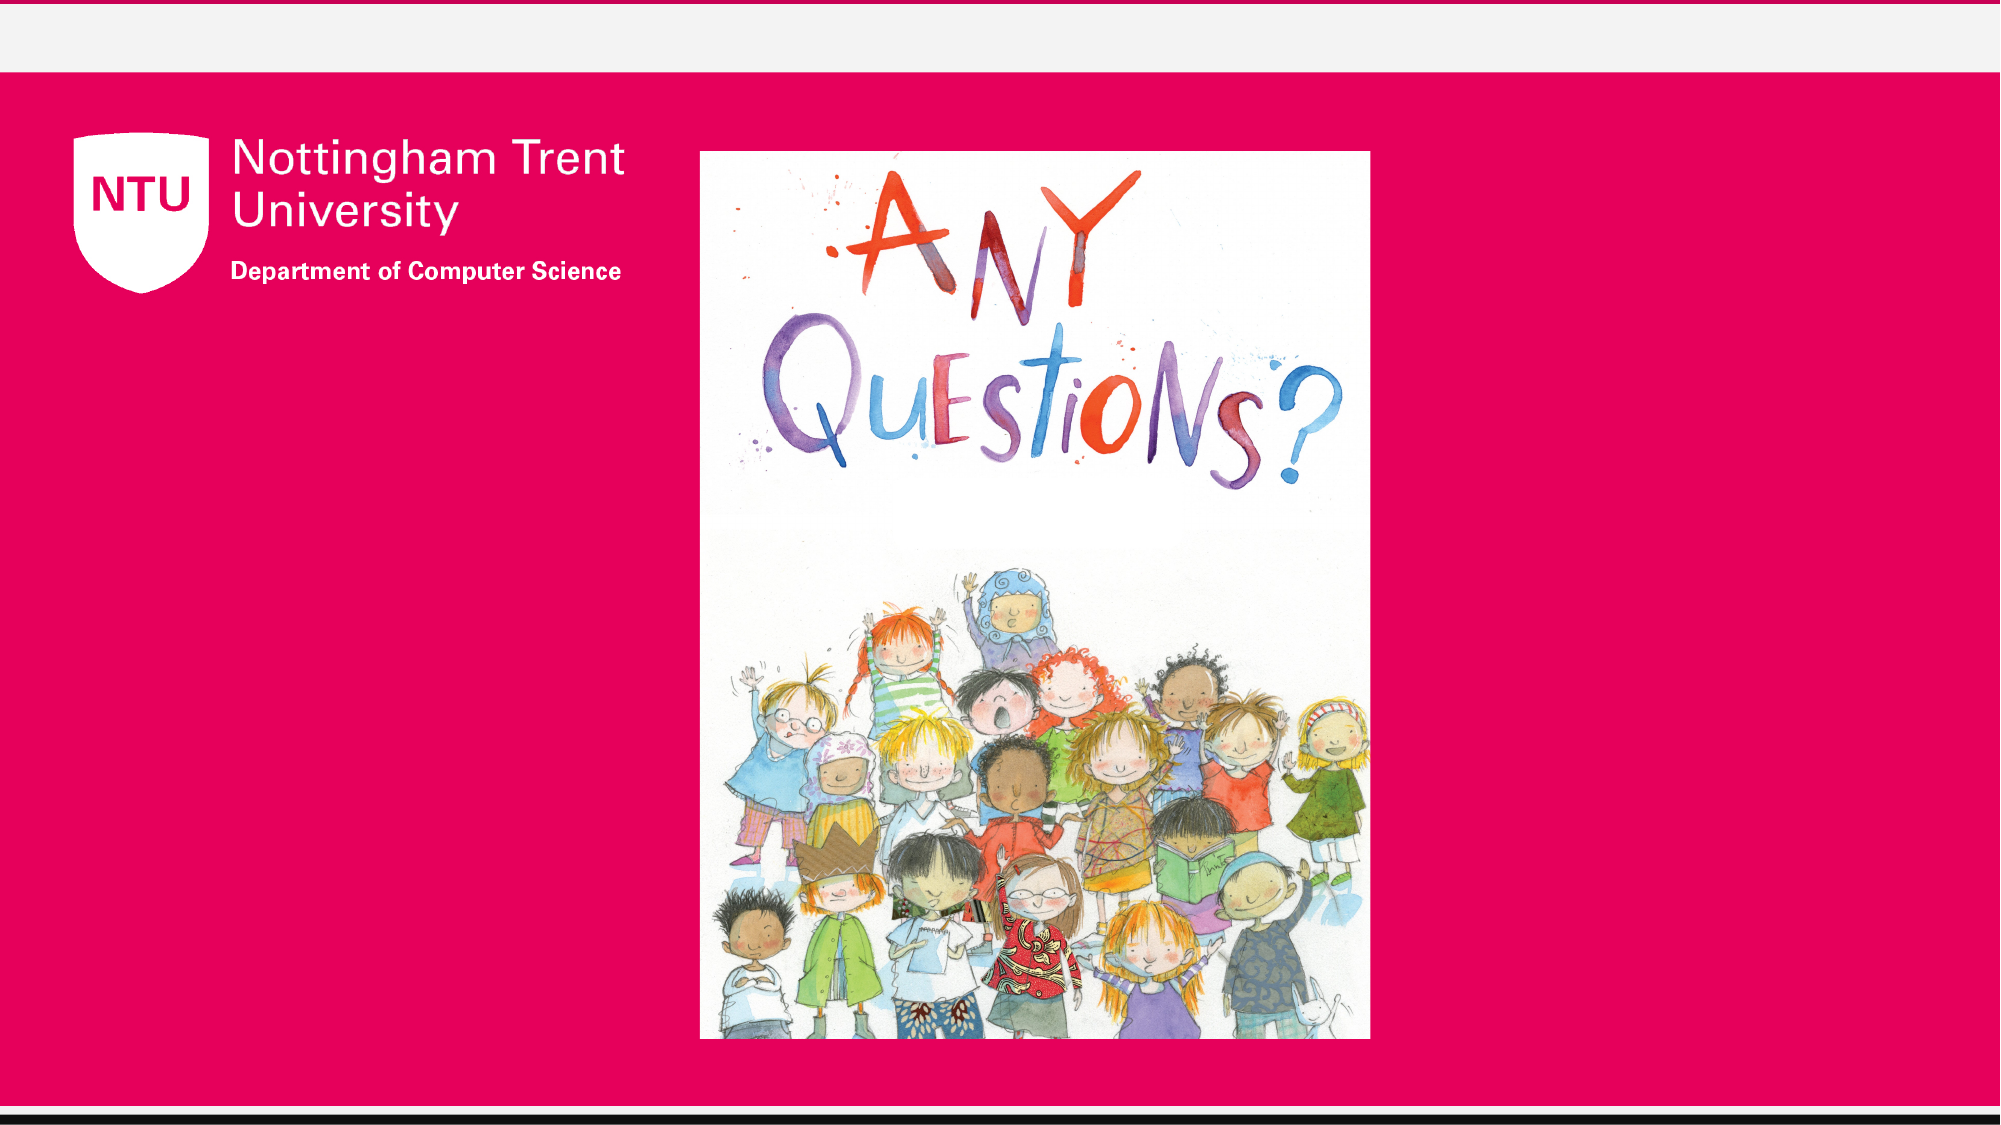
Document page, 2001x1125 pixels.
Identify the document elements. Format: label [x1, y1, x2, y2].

picture [72, 131, 630, 297]
text_box [699, 151, 1371, 1039]
